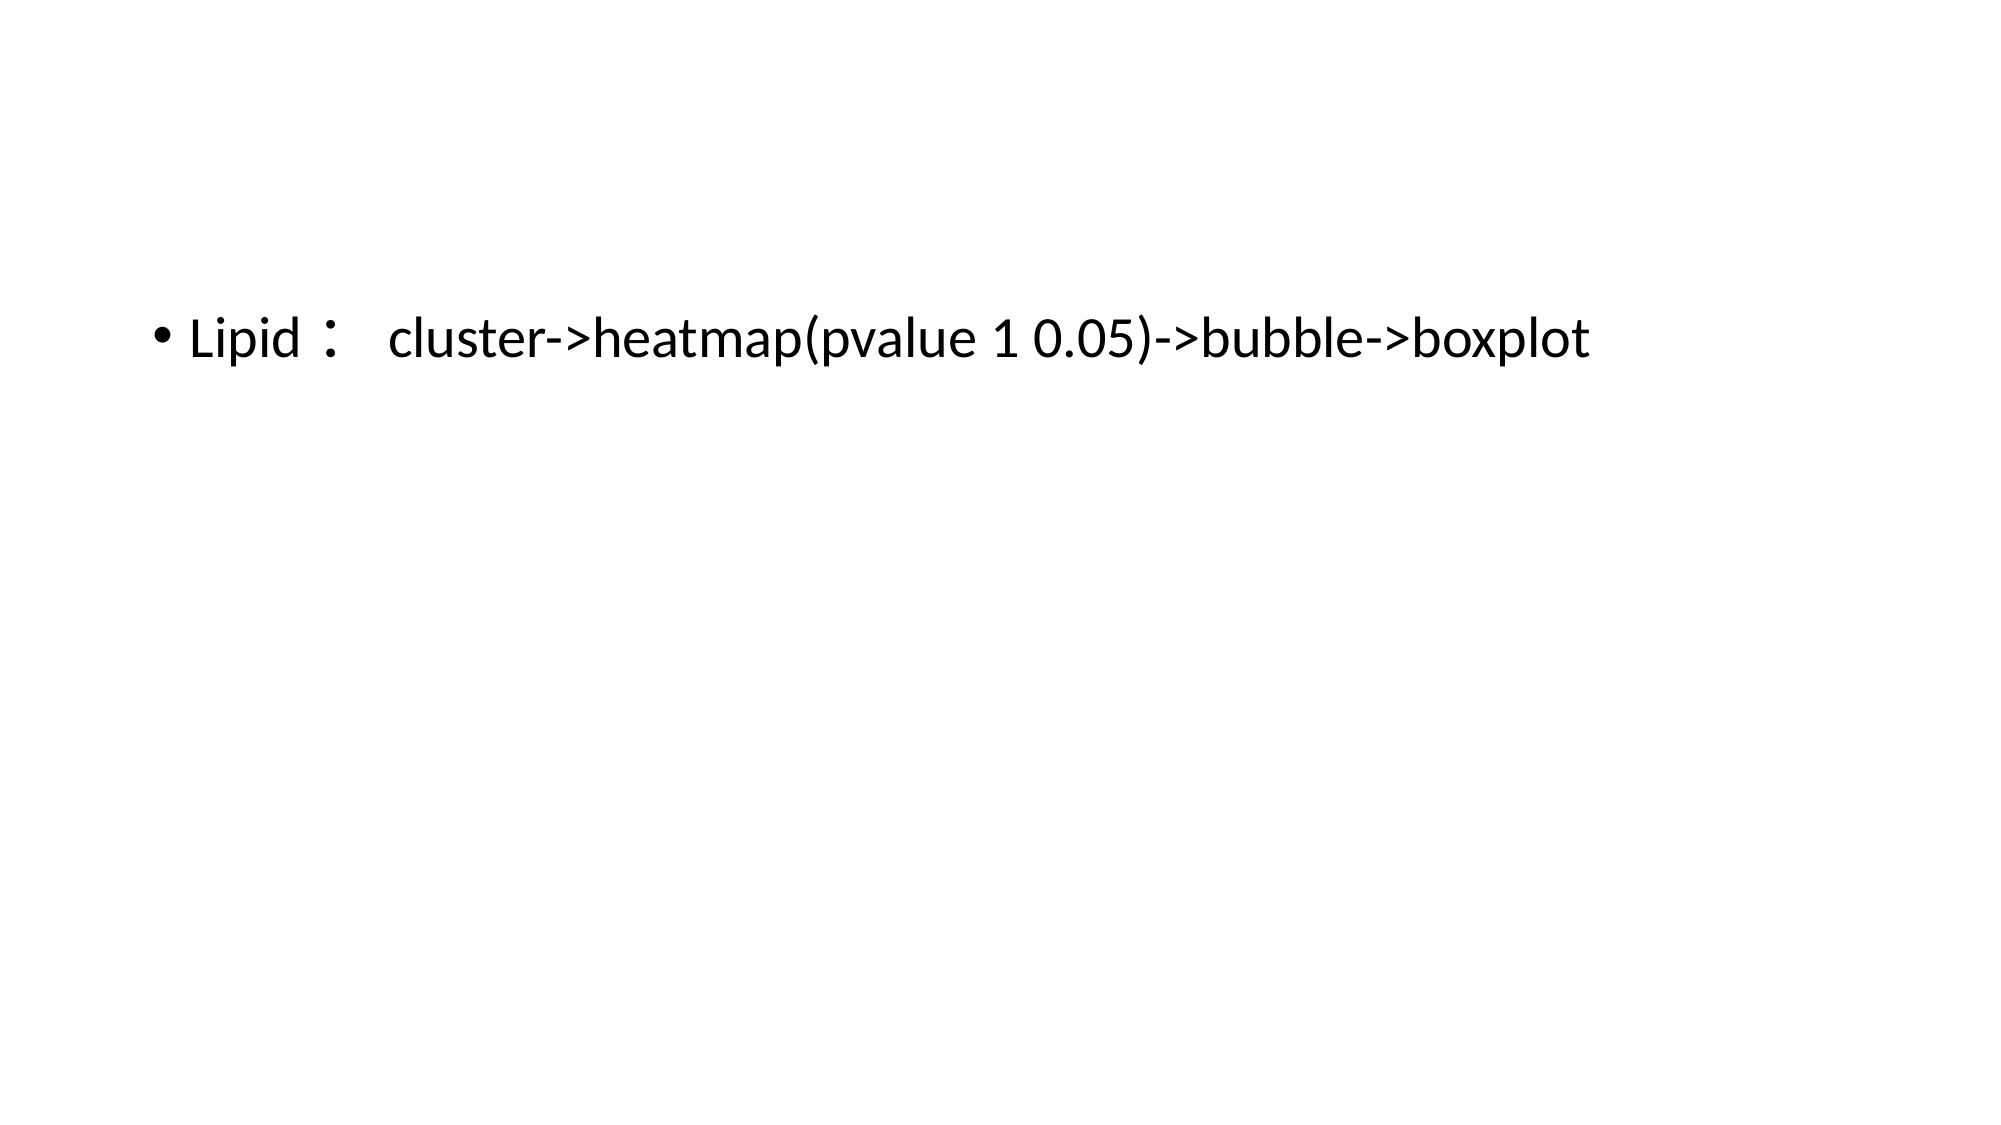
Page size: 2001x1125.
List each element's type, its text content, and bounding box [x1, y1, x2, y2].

list Lipid：cluster->heatmap(pvalue 1 0.05)->bubble->boxplot [137, 299, 1863, 1014]
